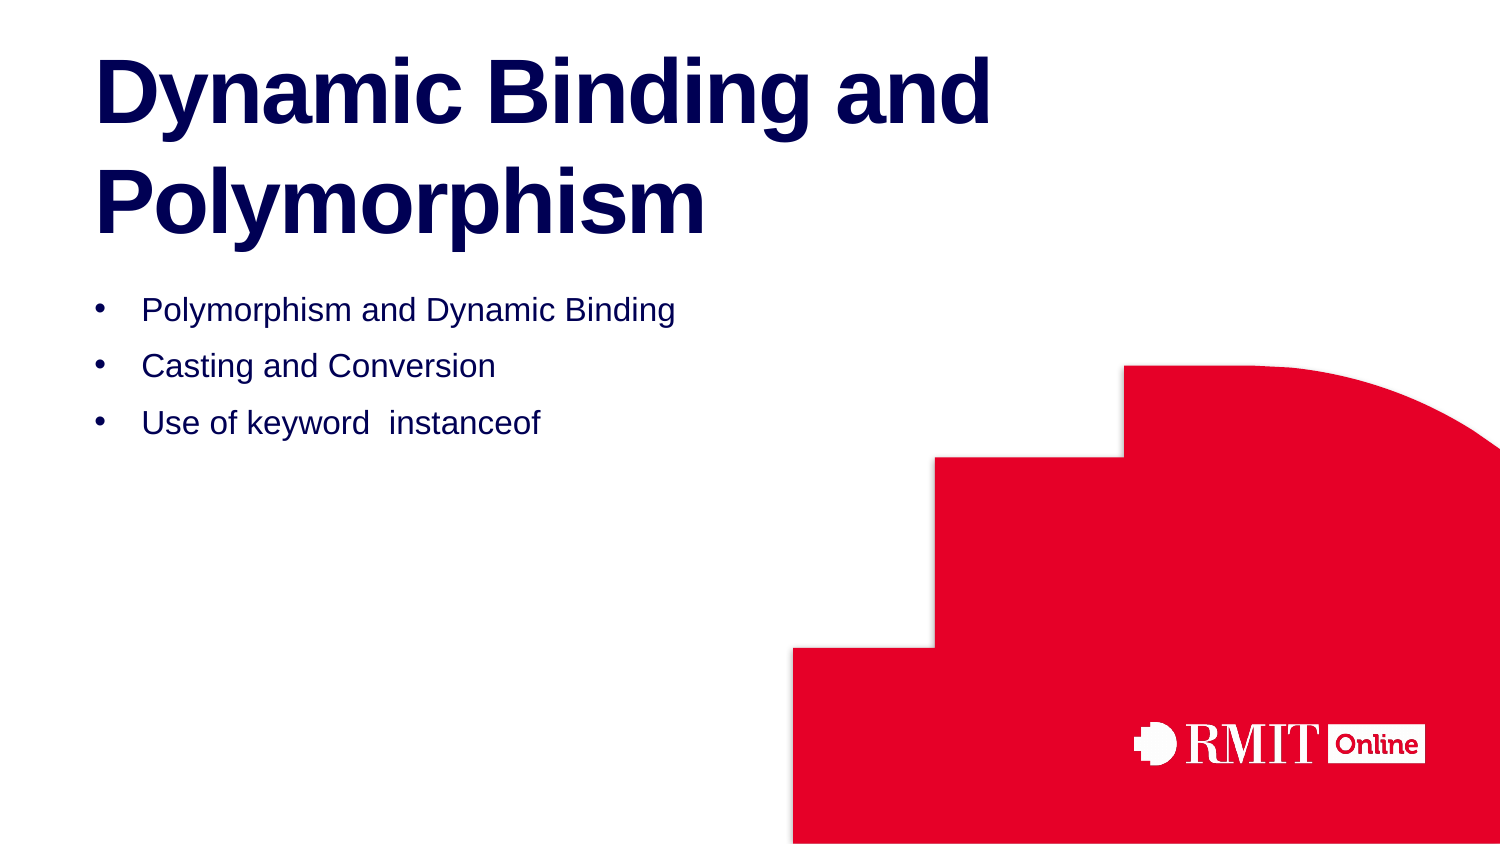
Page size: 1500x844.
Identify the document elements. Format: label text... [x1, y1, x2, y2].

title Dynamic Binding and Polymorphism [94, 22, 1411, 260]
picture [1133, 721, 1426, 767]
subtitle Polymorphism and Dynamic Binding Casting and Conversion Use of keyword instanceof [94, 280, 988, 518]
